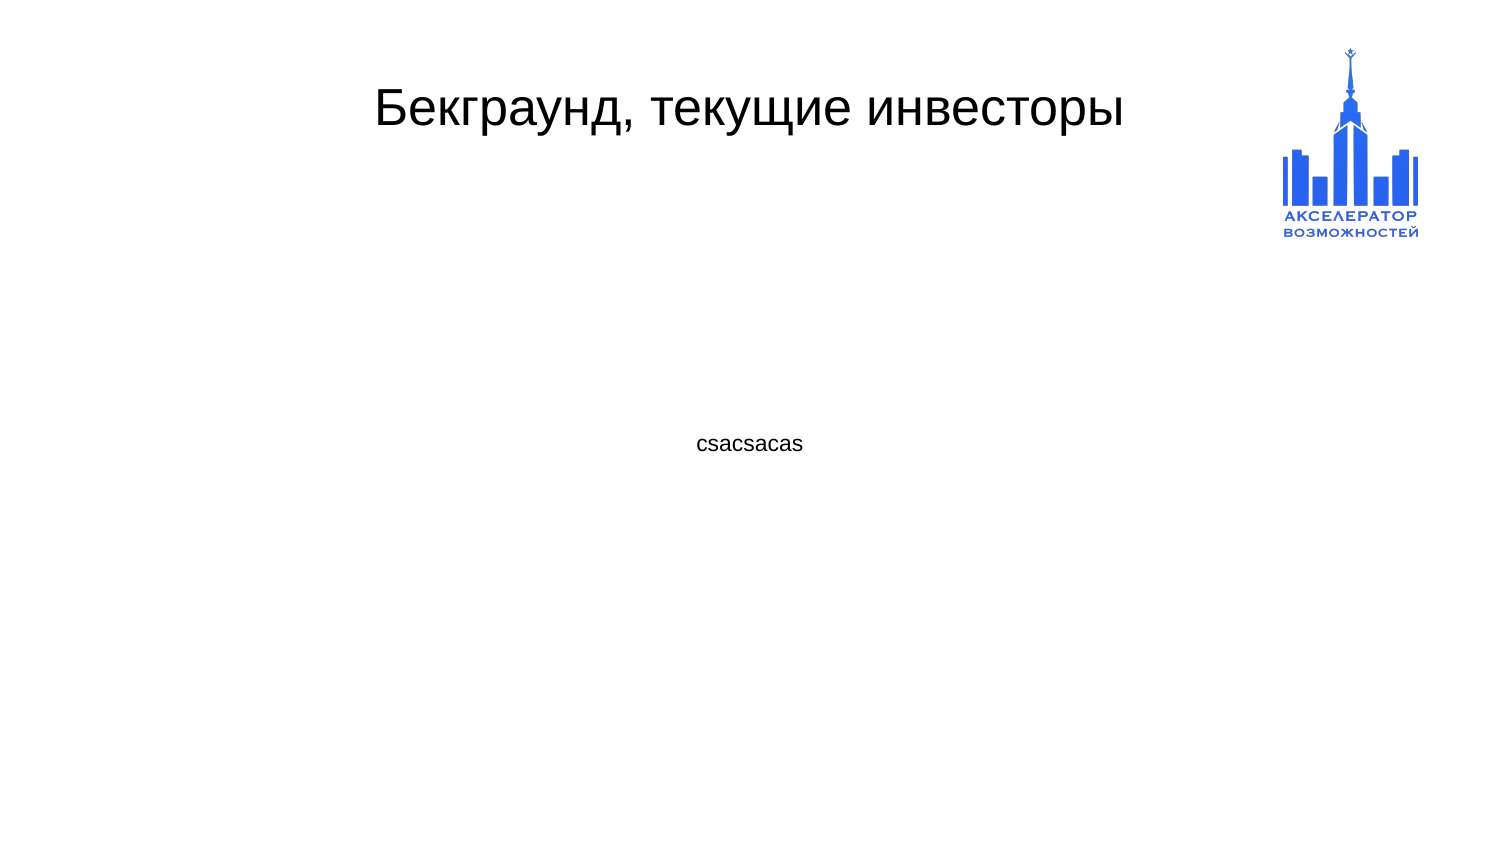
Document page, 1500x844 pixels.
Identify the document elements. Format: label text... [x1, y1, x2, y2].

title Бекграунд, текущие инвесторы [75, 33, 1425, 175]
picture [1283, 48, 1418, 237]
subtitle csacsacas [75, 197, 1425, 687]
